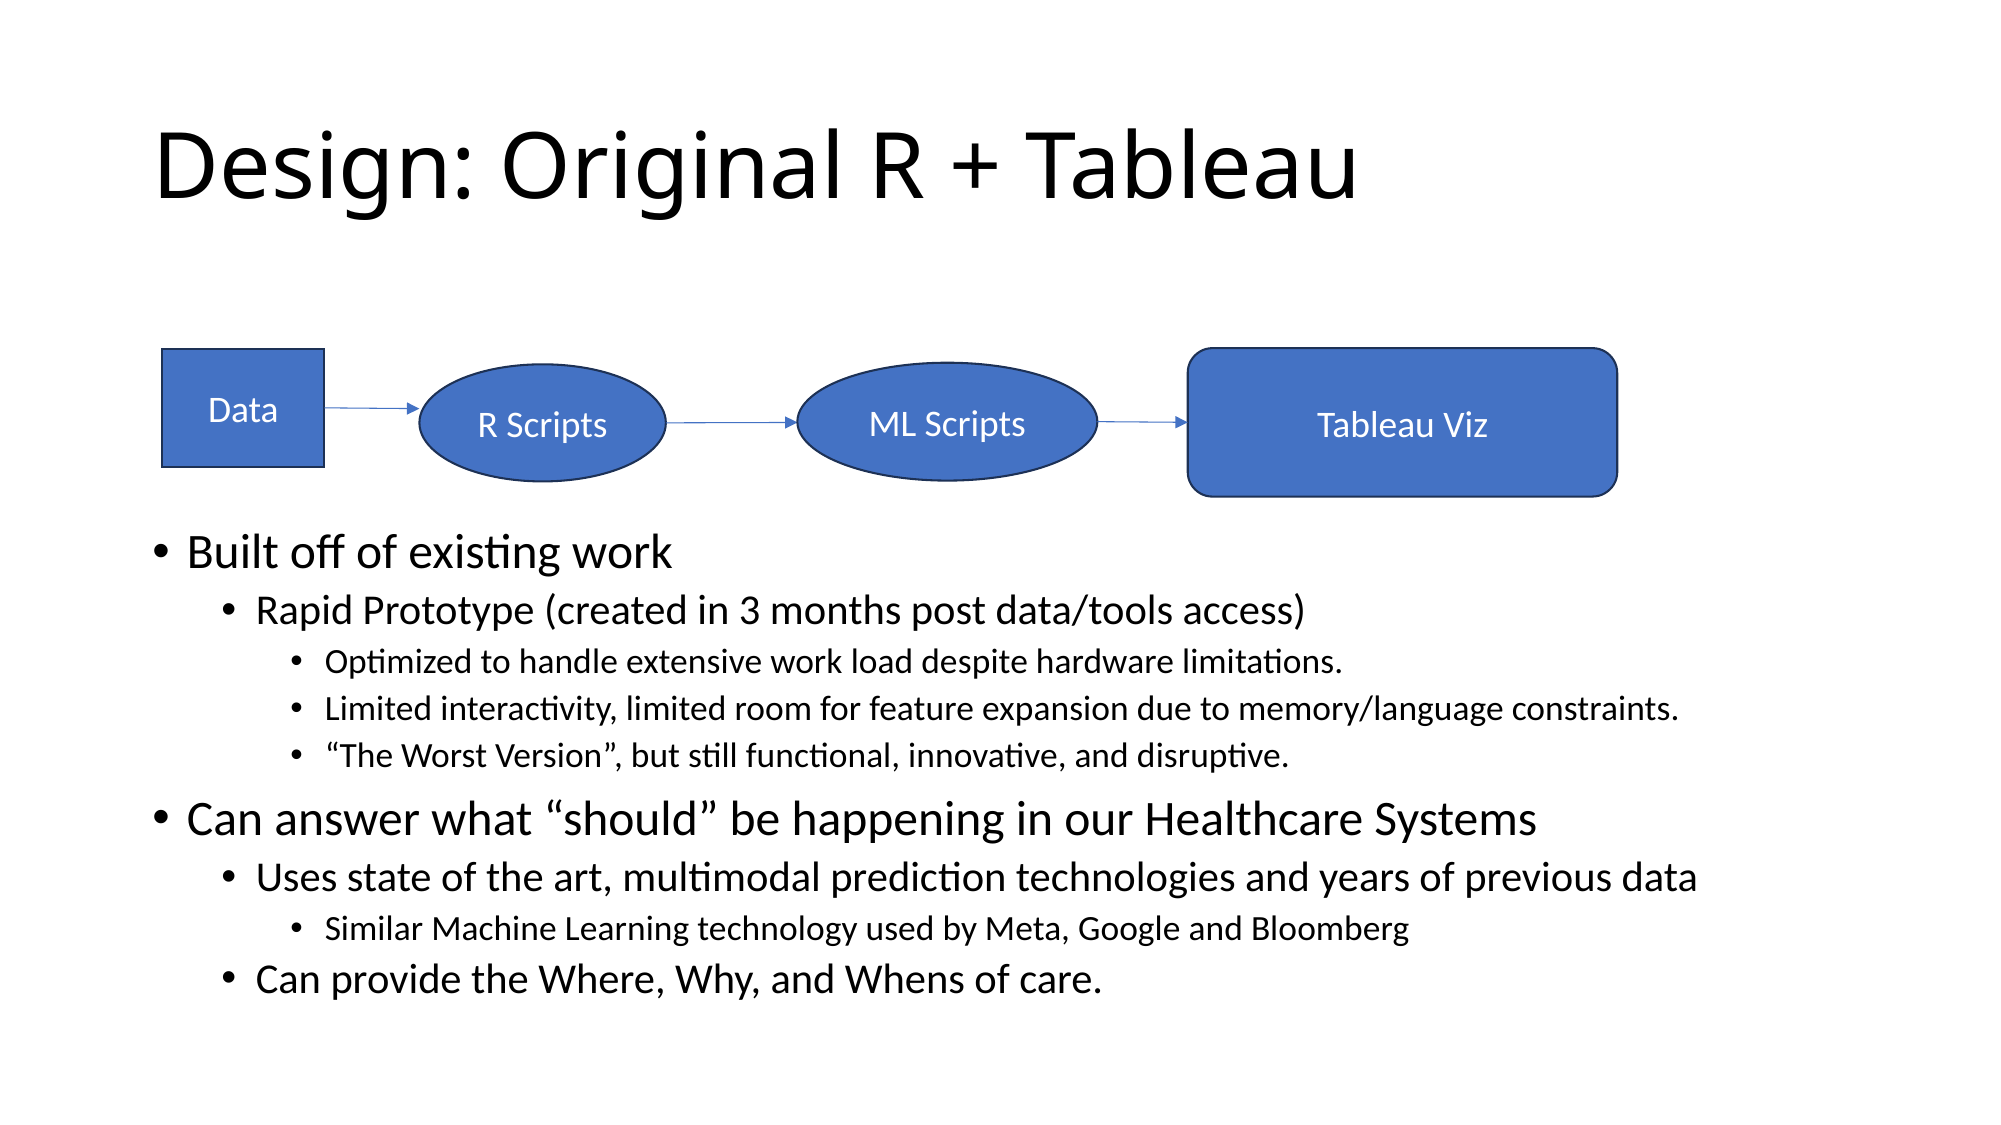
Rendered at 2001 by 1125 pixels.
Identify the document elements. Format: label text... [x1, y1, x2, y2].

text_box Tableau Viz [1186, 347, 1619, 498]
list Built off of existing work Rapid Prototype (created in 3 months post data/tools access) Optimized to handle extensive work load despite hardware limitations. Limited interactivity, limited room for feature expansion due to memory/language constraints. “The Worst Version”, but still functional, innovative, and disruptive. Can answer what “should” be happening in our Healthcare Systems Uses state of the art, multimodal prediction technologies and years of previous data Similar Machine Learning technology used by Meta, Google and Bloomberg Can provide the Where, Why, and Whens of care. [137, 299, 1863, 1014]
text_box ML Scripts [796, 361, 1099, 482]
title Design: Original R + Tableau [137, 59, 1863, 278]
